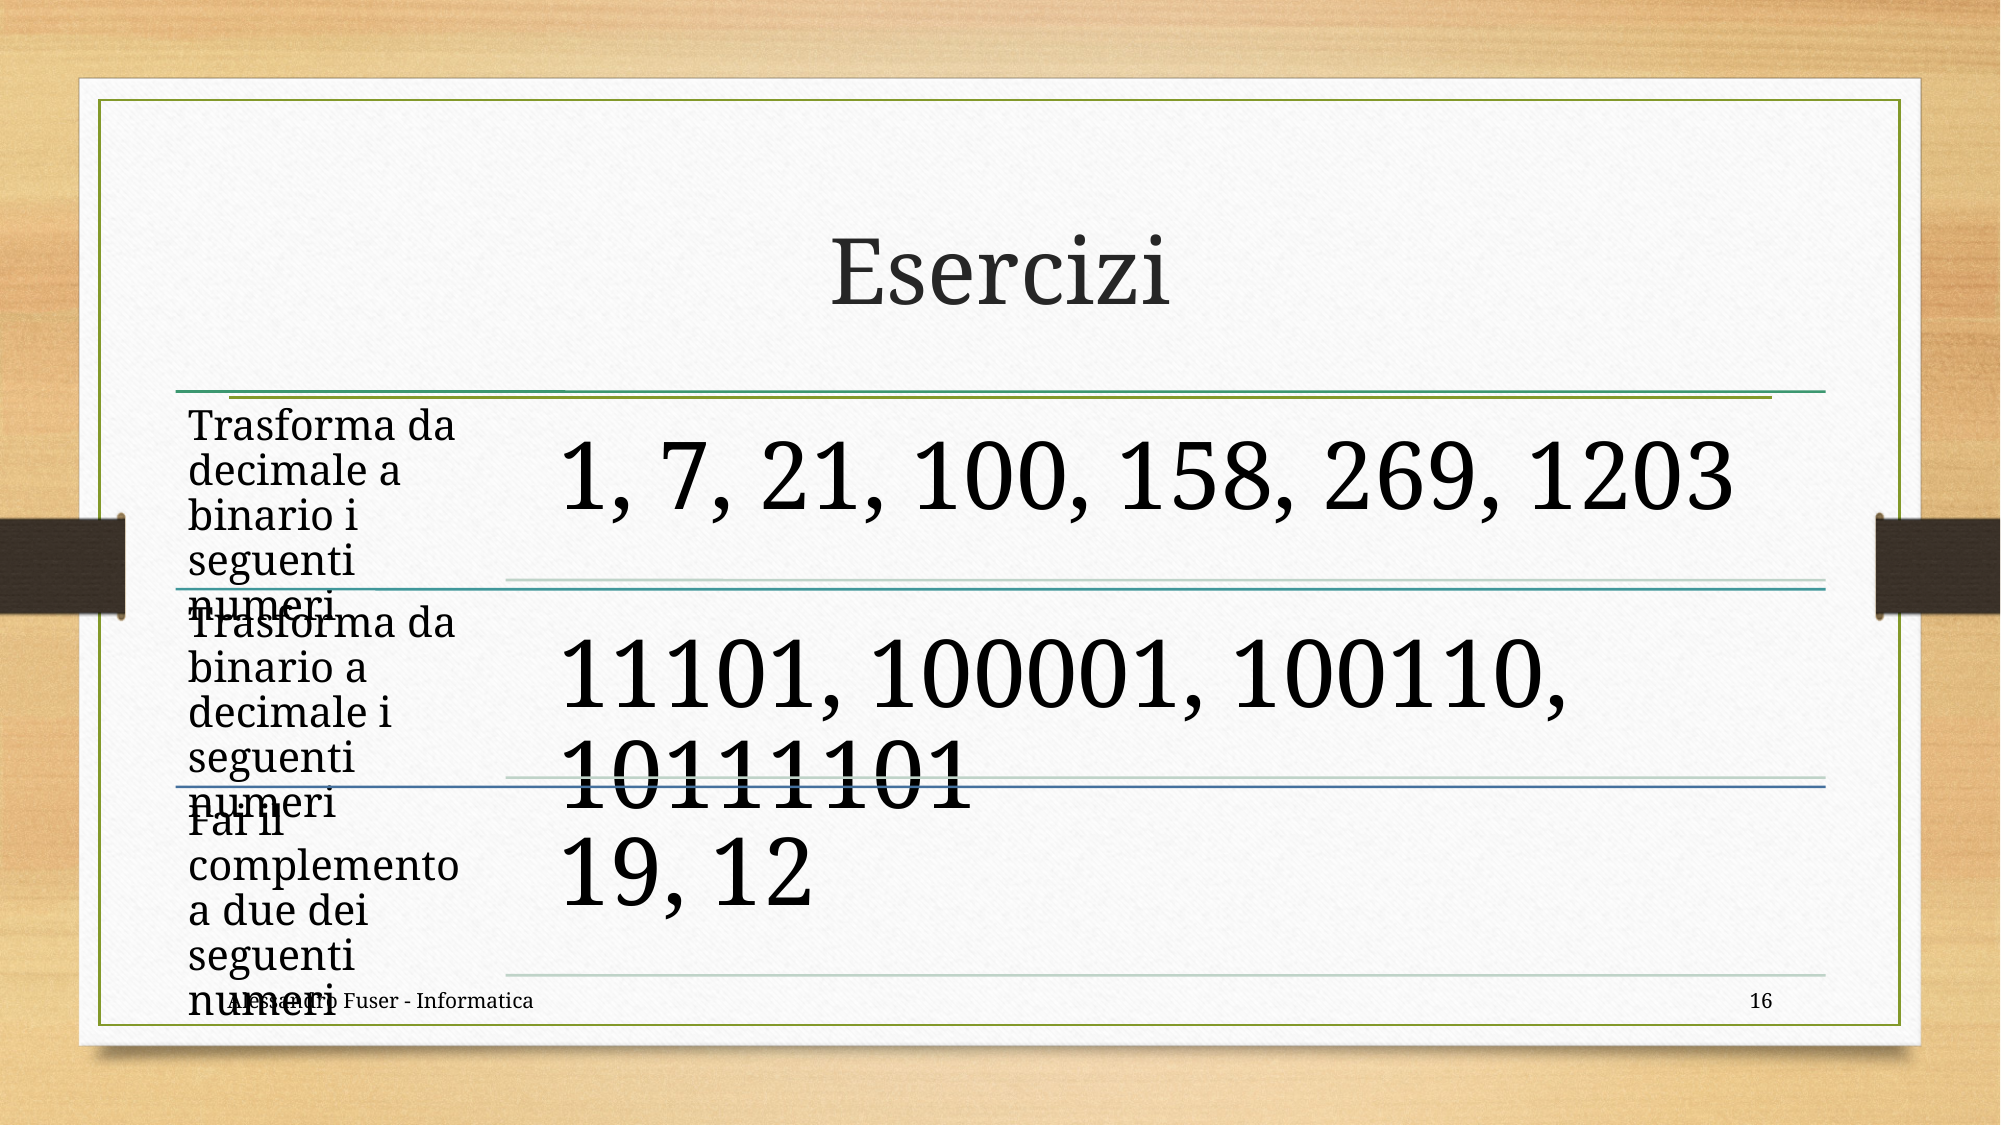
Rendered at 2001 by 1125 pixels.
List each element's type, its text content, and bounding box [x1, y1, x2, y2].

title Esercizi [212, 161, 1788, 375]
slide_number 16 [1698, 985, 1788, 1025]
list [175, 390, 1826, 985]
footer Alessandro Fuser - Informatica [212, 985, 1411, 1025]
picture [0, 0, 2001, 1125]
